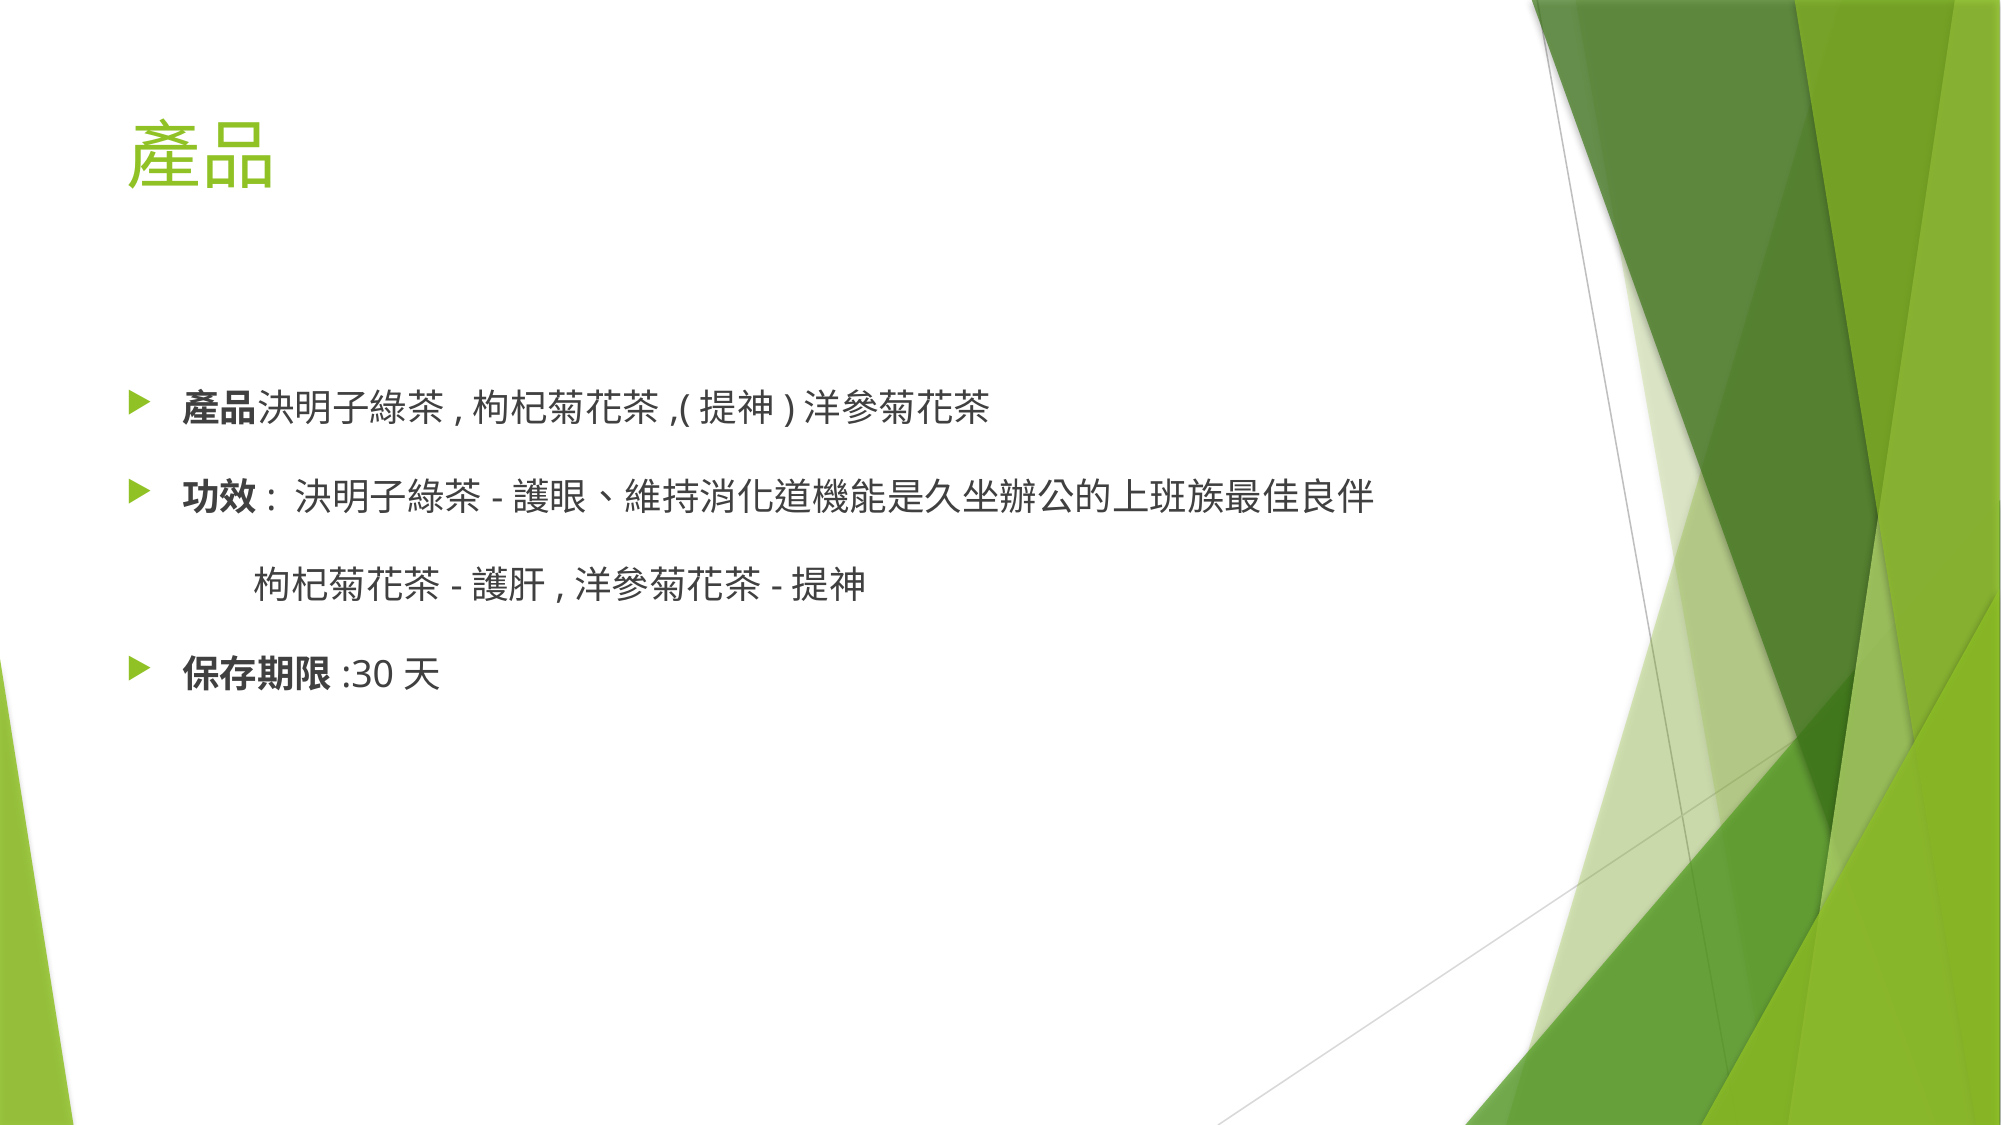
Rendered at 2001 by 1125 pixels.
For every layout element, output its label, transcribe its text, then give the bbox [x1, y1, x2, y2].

list 產品決明子綠茶,枸杞菊花茶,(提神)洋參菊花茶 功效: 決明子綠茶-護眼、維持消化道機能是久坐辦公的上班族最佳良伴 枸杞菊花茶-護肝,洋參菊花茶-提神 保存期限:30天 [111, 354, 1522, 992]
title 產品 [111, 99, 1522, 317]
